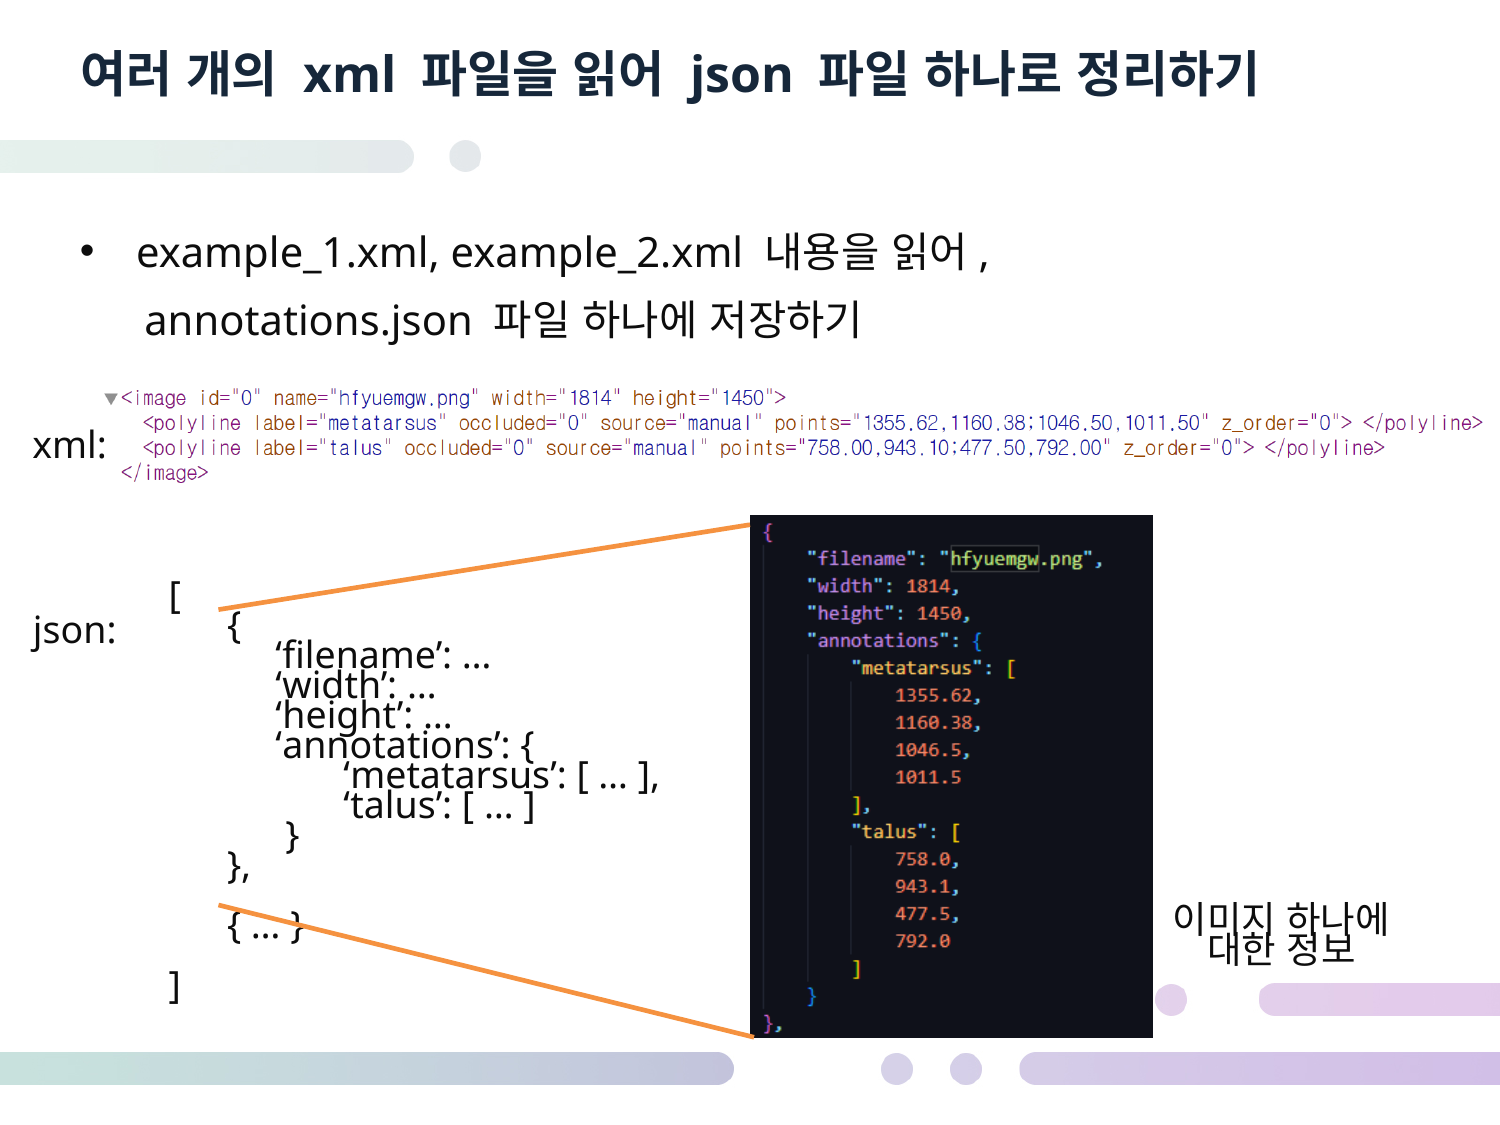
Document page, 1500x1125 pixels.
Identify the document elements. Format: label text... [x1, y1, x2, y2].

text_box 이미지 하나에 대한 정보 [1157, 908, 1427, 994]
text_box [218, 904, 755, 1038]
text_box json: [17, 589, 153, 664]
text_box example_1.xml, example_2.xml 내용을 읽어, annotations.json 파일 하나에 저장하기 [64, 208, 1444, 397]
text_box xml: [17, 404, 95, 478]
picture [0, 0, 1500, 1125]
title 여러 개의 xml 파일을 읽어 json 파일 하나로 정리하기 [64, 7, 1322, 139]
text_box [218, 524, 751, 610]
text_box [ { ‘filename’: … ‘width’: … ‘height’: … ‘annotations’: { ‘metatarsus’: [ … ], ‘talus’: [ … ] } }, { … } ] [153, 583, 709, 994]
